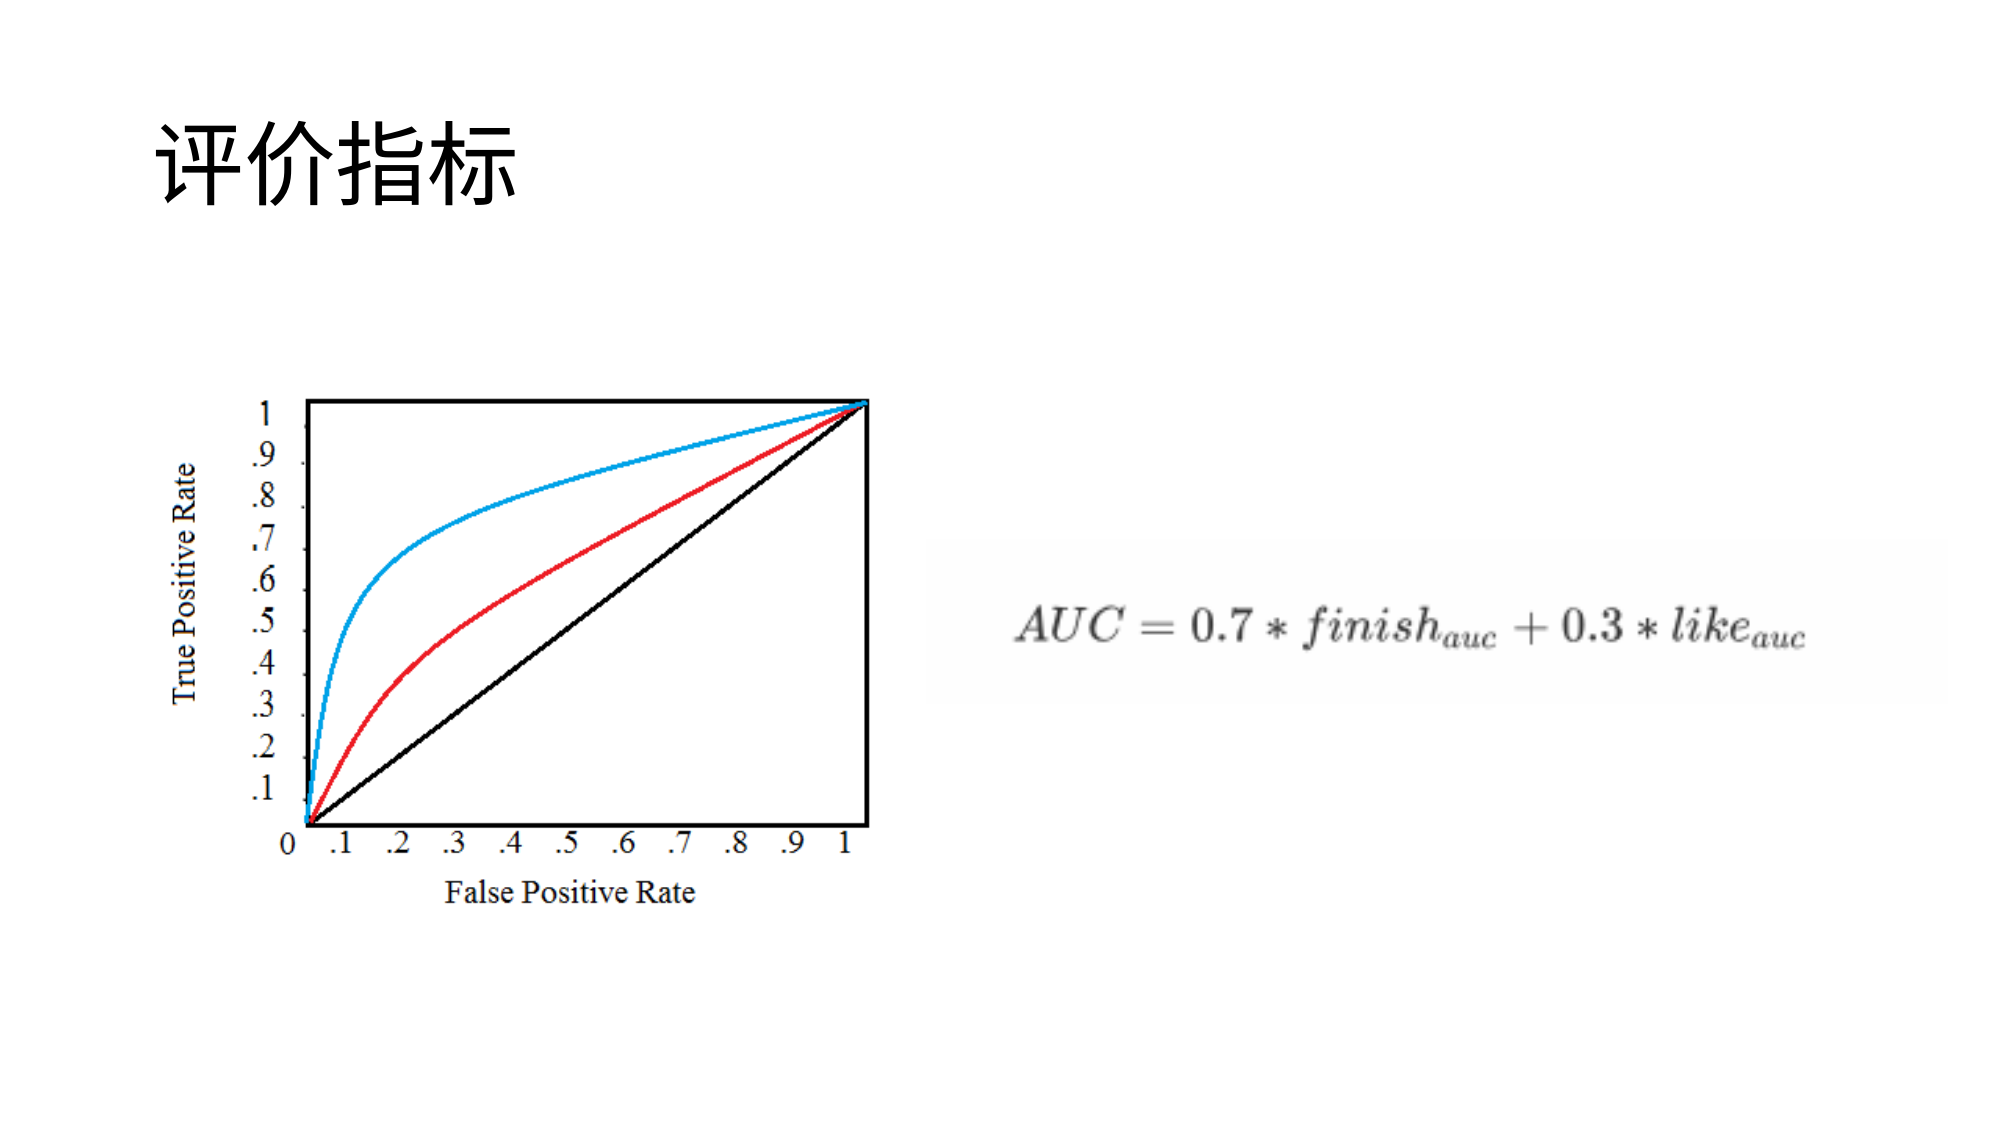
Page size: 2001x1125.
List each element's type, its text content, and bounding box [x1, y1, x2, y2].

picture [926, 539, 1948, 704]
title 评价指标 [137, 59, 1863, 278]
picture [137, 371, 907, 922]
